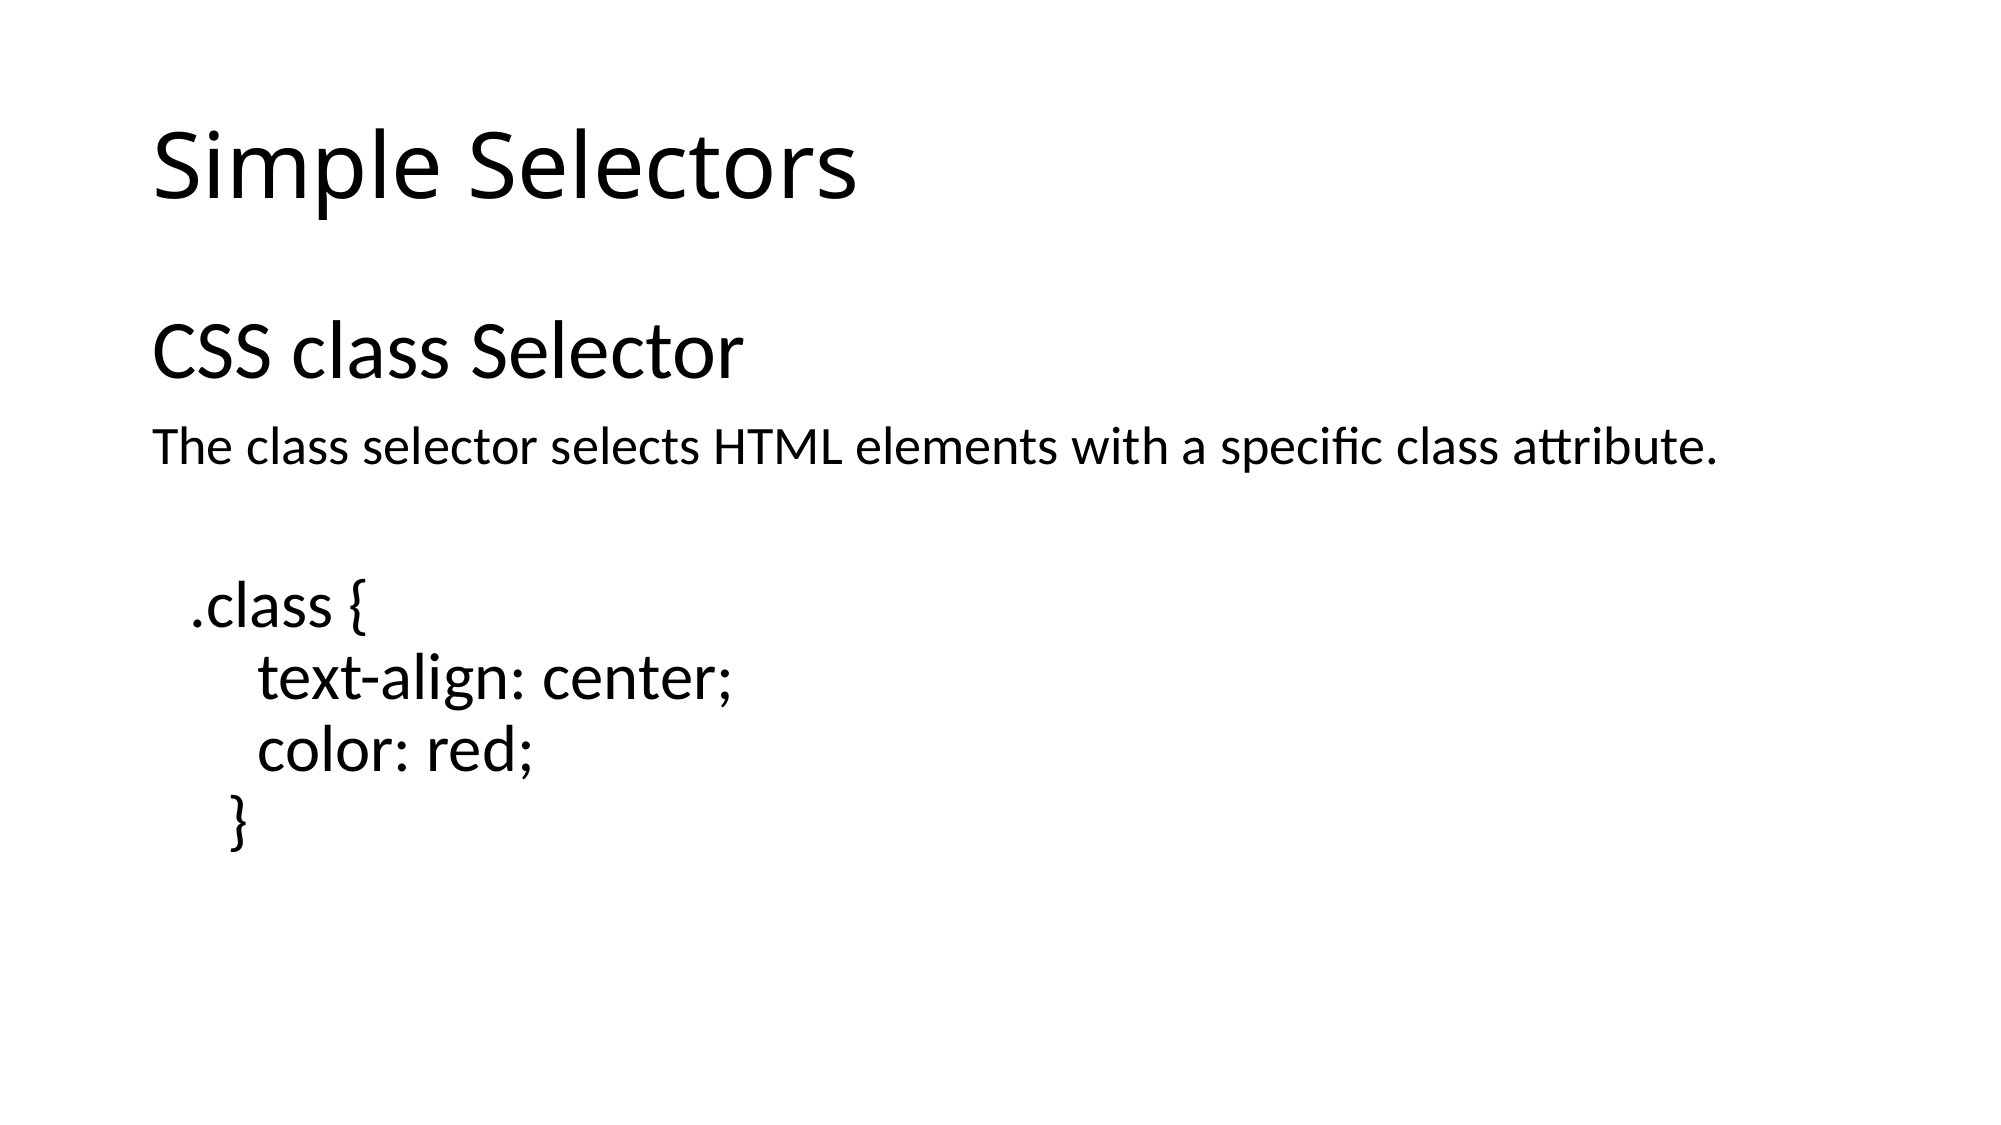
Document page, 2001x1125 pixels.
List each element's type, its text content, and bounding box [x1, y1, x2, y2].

title Simple Selectors [137, 59, 1863, 278]
list CSS class Selector The class selector selects HTML elements with a specific class attribute. .class { text-align: center; color: red; } [137, 299, 1863, 1014]
